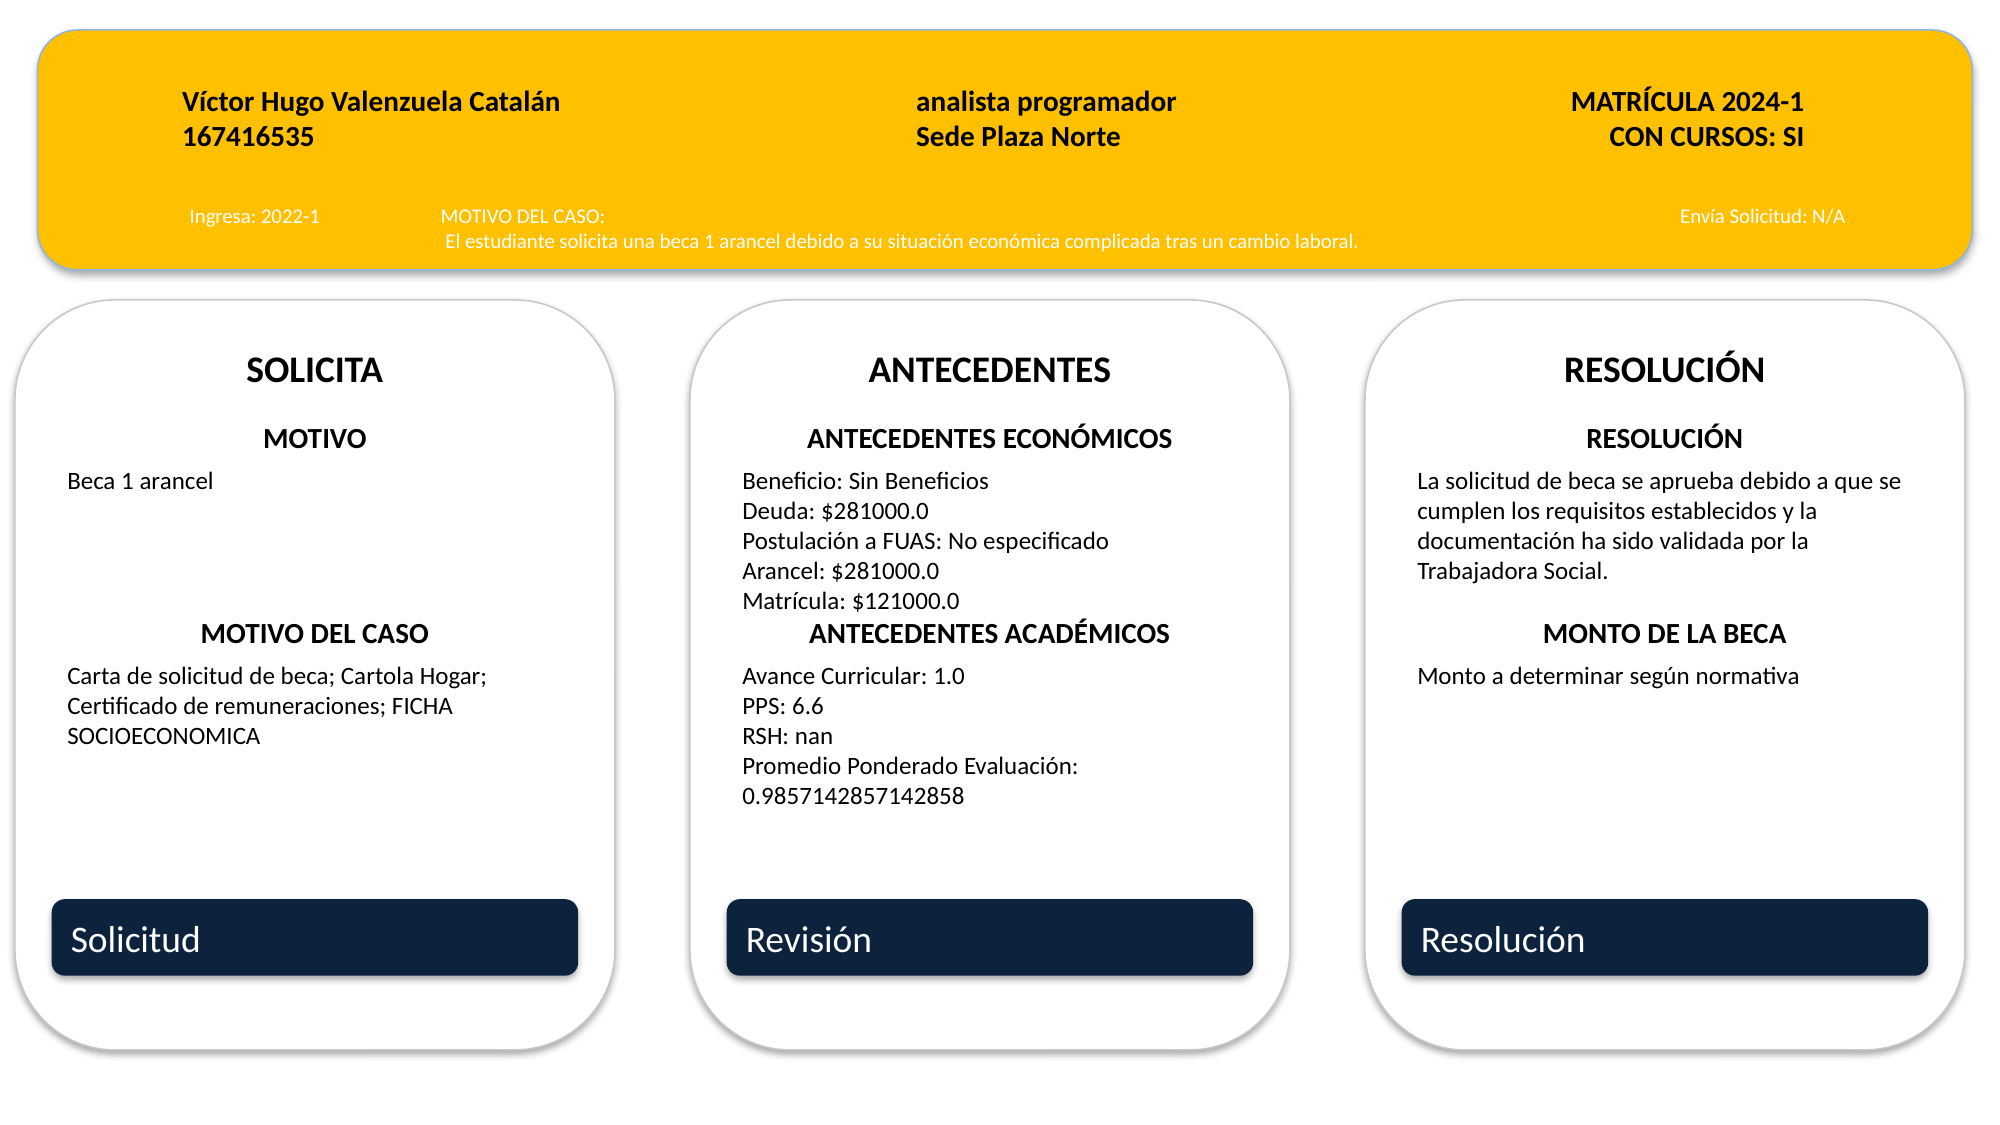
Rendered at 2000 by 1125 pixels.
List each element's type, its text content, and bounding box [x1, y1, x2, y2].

text_box Solicitud [51, 899, 579, 976]
text_box Víctor Hugo Valenzuela Catalán 167416535 [167, 29, 583, 160]
text_box RESOLUCIÓN [1571, 412, 1759, 457]
text_box La solicitud de beca se aprueba debido a que se cumplen los requisitos establecidos y la documentación ha sido validada por la Trabajadora Social. [1402, 457, 1928, 592]
text_box Monto a determinar según normativa [1402, 652, 1928, 698]
text_box MATRÍCULA 2024-1 CON CURSOS: SI [1555, 29, 1820, 160]
text_box ANTECEDENTES ECONÓMICOS [792, 412, 1188, 457]
text_box ANTECEDENTES [853, 337, 1127, 398]
text_box MONTO DE LA BECA [1528, 607, 1802, 652]
text_box Ingresa: 2022-1 [174, 149, 335, 235]
text_box Beneficio: Sin Beneficios Deuda: $281000.0 Postulación a FUAS: No especificado Arancel: $281000.0 Matrícula: $121000.0 [727, 457, 1253, 622]
text_box MOTIVO DEL CASO [185, 607, 444, 652]
text_box Revisión [726, 899, 1254, 976]
text_box SOLICITA [231, 337, 399, 398]
text_box Beca 1 arancel [52, 457, 578, 503]
text_box MOTIVO DEL CASO: El estudiante solicita una beca 1 arancel debido a su situación económica complicada tras un cambio laboral. [425, 149, 1375, 260]
text_box [36, 29, 1974, 271]
text_box MOTIVO [248, 412, 382, 457]
text_box Carta de solicitud de beca; Cartola Hogar; Certificado de remuneraciones; FICHA SOCIOECONOMICA [52, 652, 578, 758]
text_box analista programador Sede Plaza Norte [901, 29, 1199, 149]
text_box RESOLUCIÓN [1549, 337, 1781, 398]
text_box ANTECEDENTES ACADÉMICOS [794, 607, 1186, 652]
text_box [689, 299, 1291, 1051]
text_box [1364, 299, 1966, 1051]
text_box [14, 299, 616, 1051]
text_box Avance Curricular: 1.0 PPS: 6.6 RSH: nan Promedio Ponderado Evaluación: 0.9857142857142858 [727, 652, 1253, 817]
text_box Envía Solicitud: N/A [1665, 149, 1860, 235]
text_box Resolución [1401, 899, 1929, 976]
